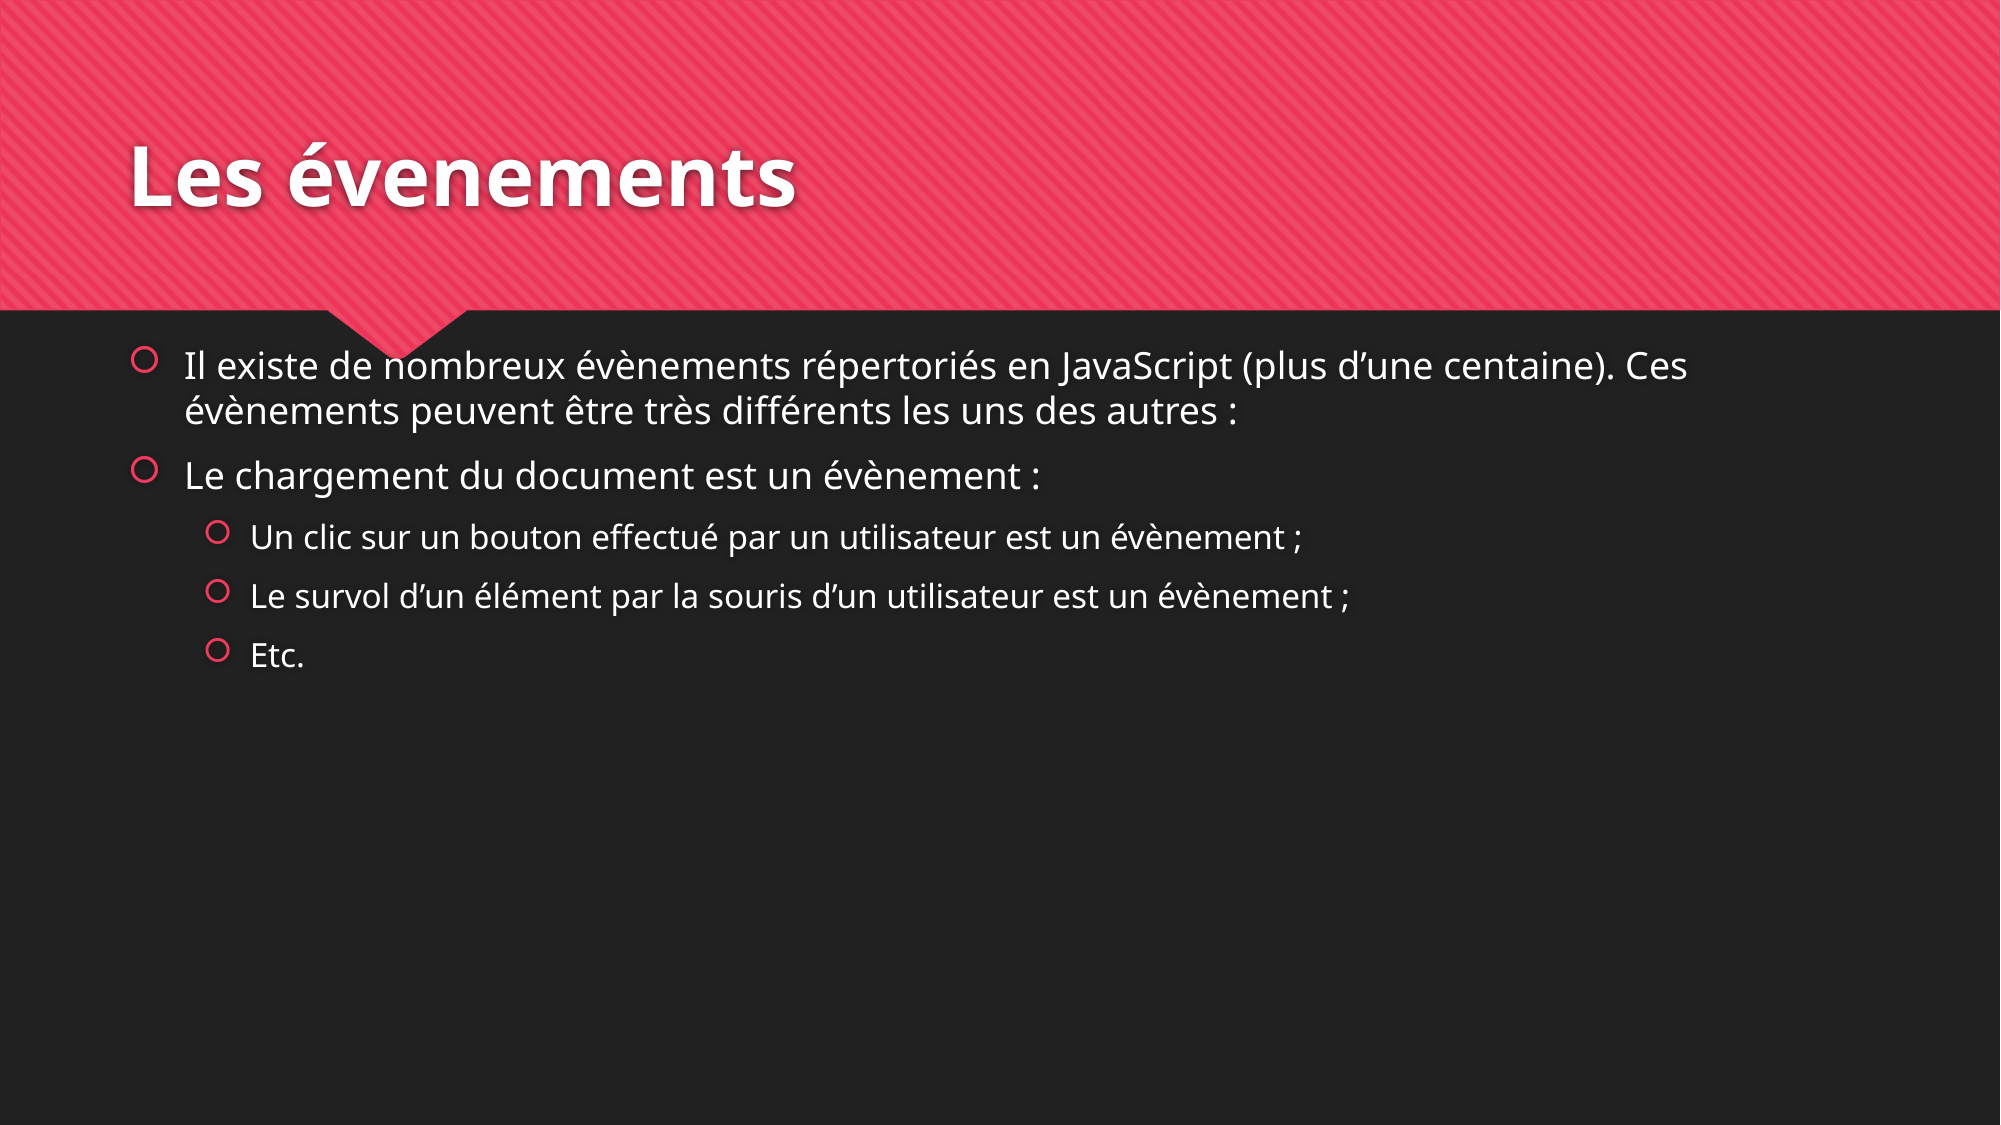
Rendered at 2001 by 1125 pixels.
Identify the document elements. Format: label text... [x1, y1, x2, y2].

title Les évenements [112, 112, 1818, 231]
list Il existe de nombreux évènements répertoriés en JavaScript (plus d’une centaine). Ces évènements peuvent être très différents les uns des autres : Le chargement du document est un évènement : Un clic sur un bouton effectué par un utilisateur est un évènement ; Le survol d’un élément par la souris d’un utilisateur est un évènement ; Etc. [112, 301, 1818, 845]
